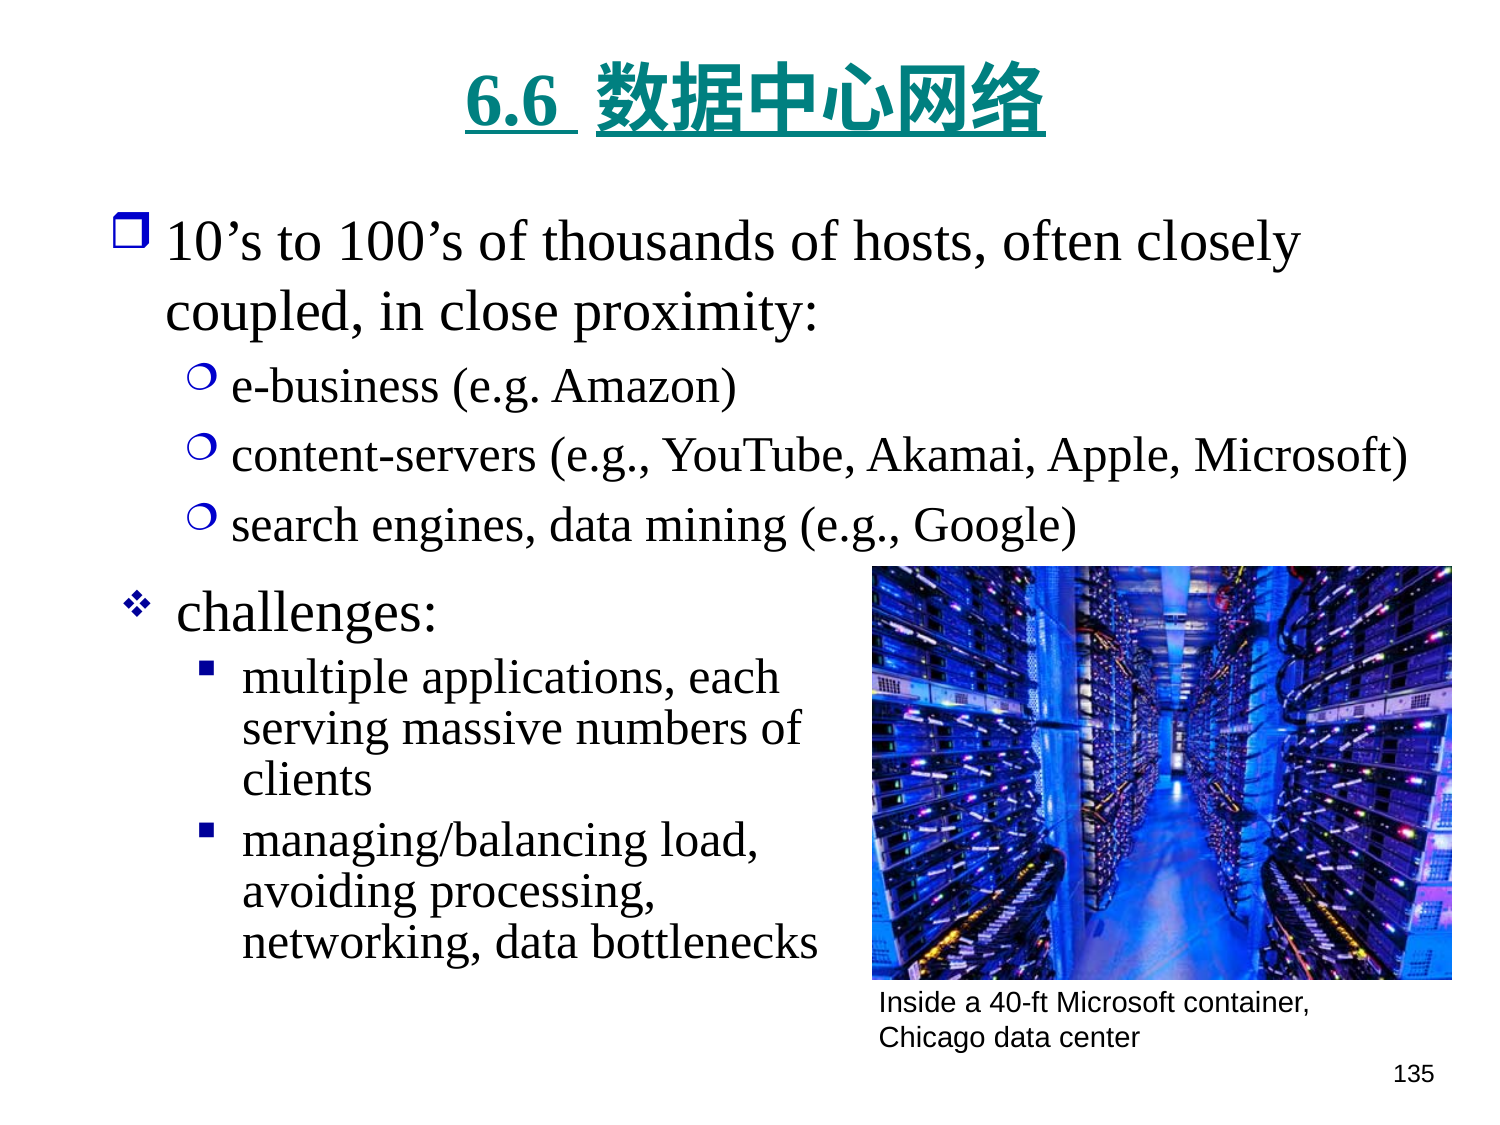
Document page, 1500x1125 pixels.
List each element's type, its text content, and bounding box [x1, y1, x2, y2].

text_box challenges: multiple applications, each serving massive numbers of clients managing/balancing load, avoiding processing, networking, data bottlenecks [105, 576, 867, 987]
picture [872, 565, 1452, 981]
slide_number 135 [1339, 1061, 1450, 1105]
list 10’s to 100’s of thousands of hosts, often closely coupled, in close proximity: e-business (e.g. Amazon) content-servers (e.g., YouTube, Akamai, Apple, Microsoft) search engines, data mining (e.g., Google) [94, 194, 1452, 560]
text_box Inside a 40-ft Microsoft container, Chicago data center [863, 976, 1452, 1061]
title 6.6 数据中心网络 [89, 19, 1422, 173]
